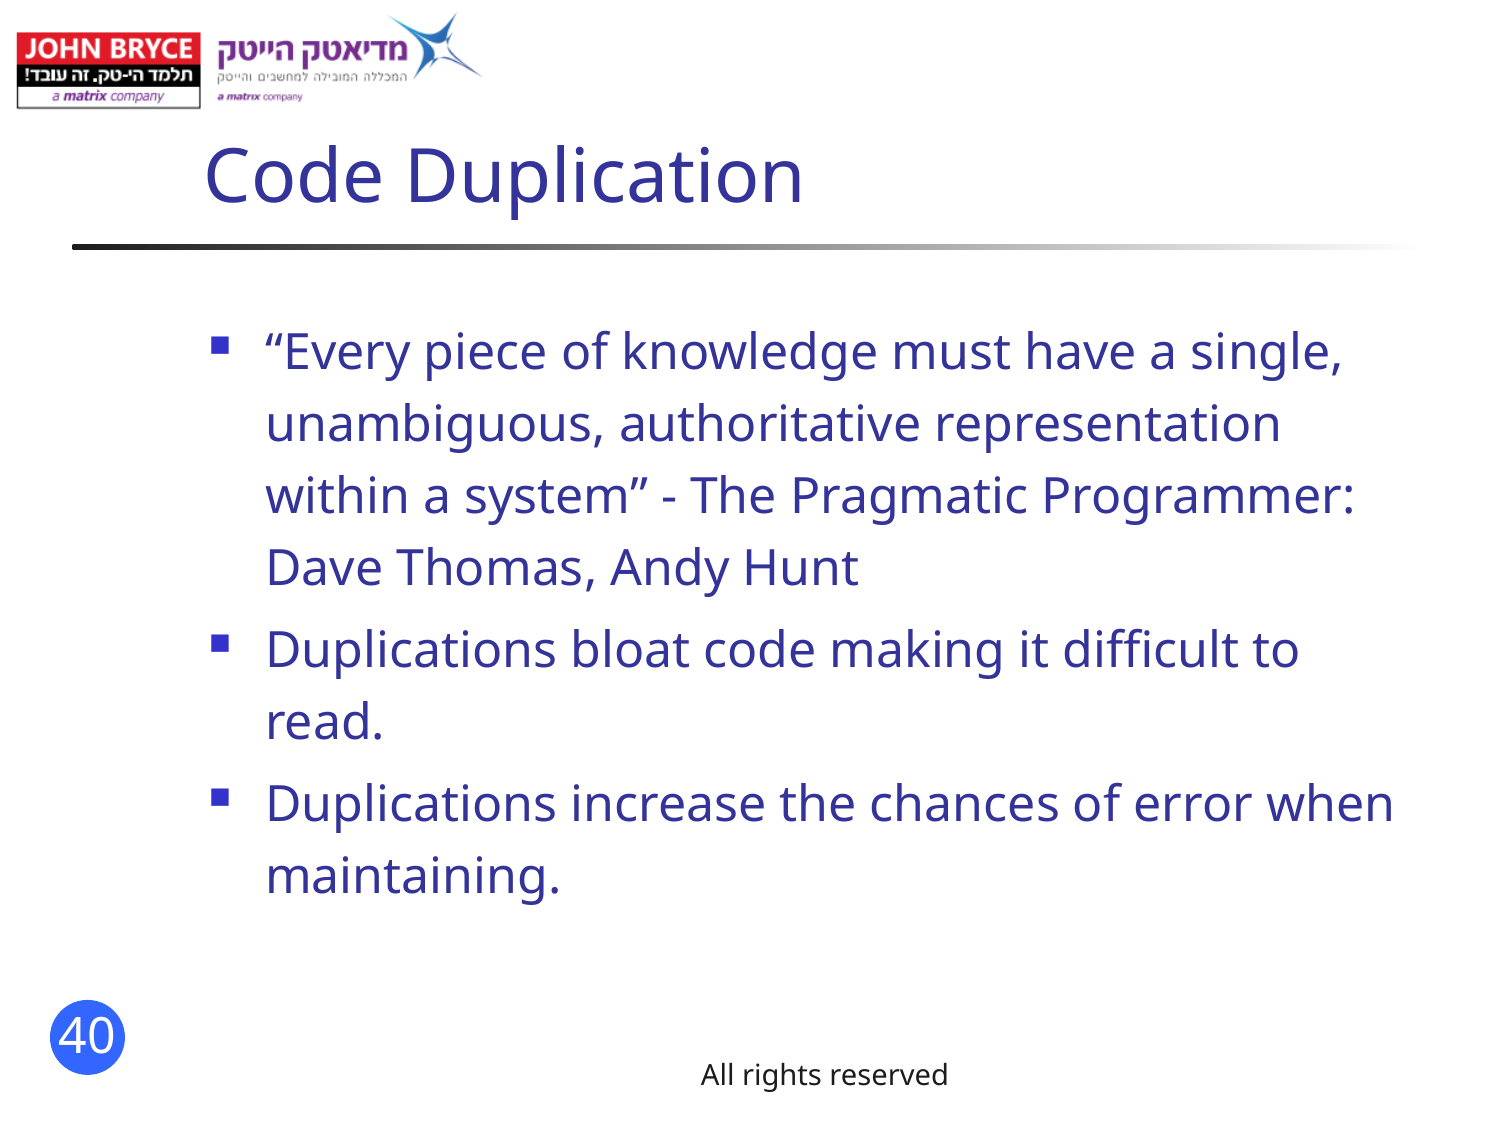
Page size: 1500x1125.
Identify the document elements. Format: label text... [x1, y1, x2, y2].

picture [12, 9, 488, 113]
footer All rights reserved [449, 1023, 1201, 1100]
title Code Duplication [188, 34, 1426, 226]
list “Every piece of knowledge must have a single, unambiguous, authoritative representation within a system” - The Pragmatic Programmer: Dave Thomas, Andy Hunt Duplications bloat code making it difficult to read. Duplications increase the chances of error when maintaining. [193, 299, 1426, 1007]
